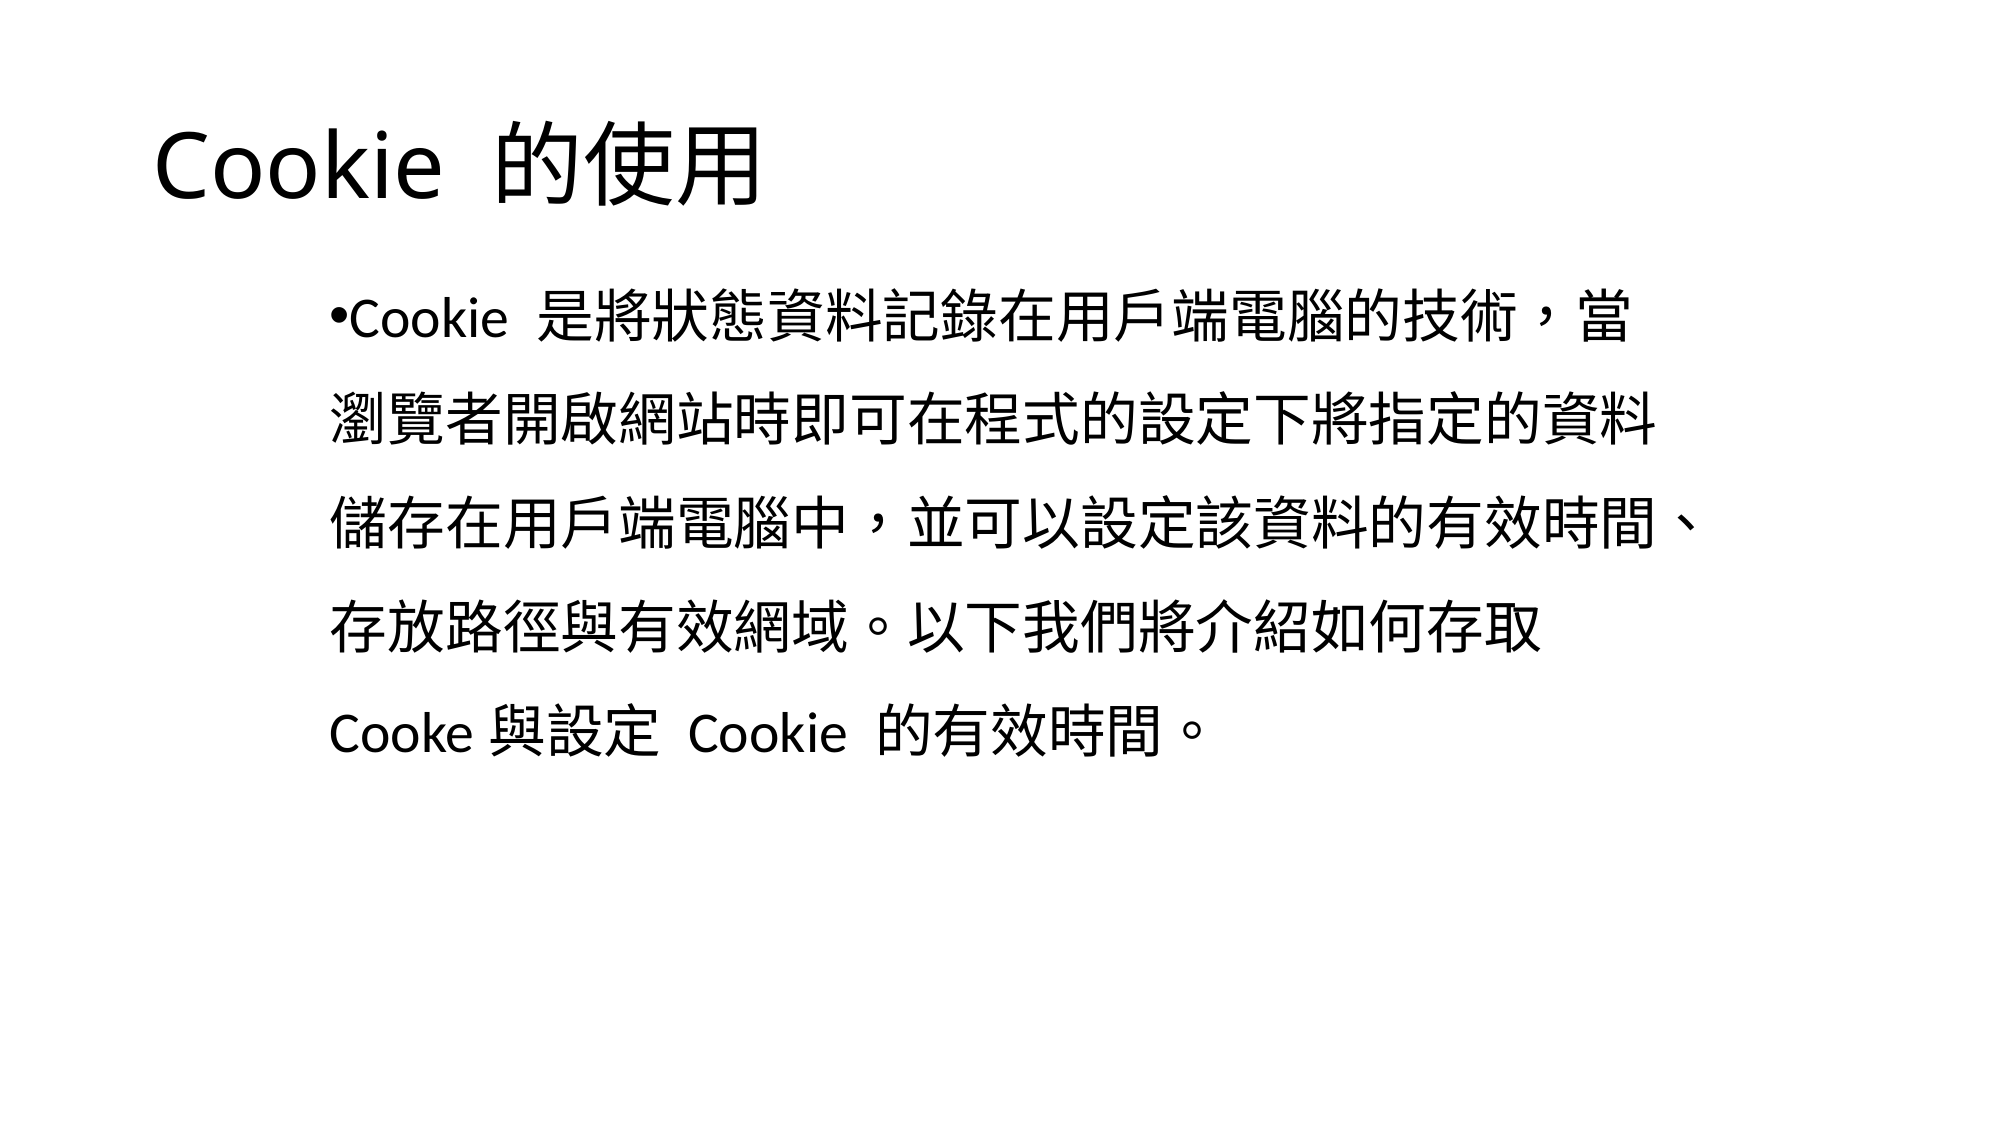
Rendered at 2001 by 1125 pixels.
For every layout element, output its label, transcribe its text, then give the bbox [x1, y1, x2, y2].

list Cookie 是將狀態資料記錄在用戶端電腦的技術，當瀏覽者開啟網站時即可在程式的設定下將指定的資料儲存在用戶端電腦中，並可以設定該資料的有效時間、存放路徑與有效網域。以下我們將介紹如何存取 Cooke與設定 Cookie 的有效時間。 [314, 237, 1700, 774]
title Cookie 的使用 [137, 59, 1863, 278]
